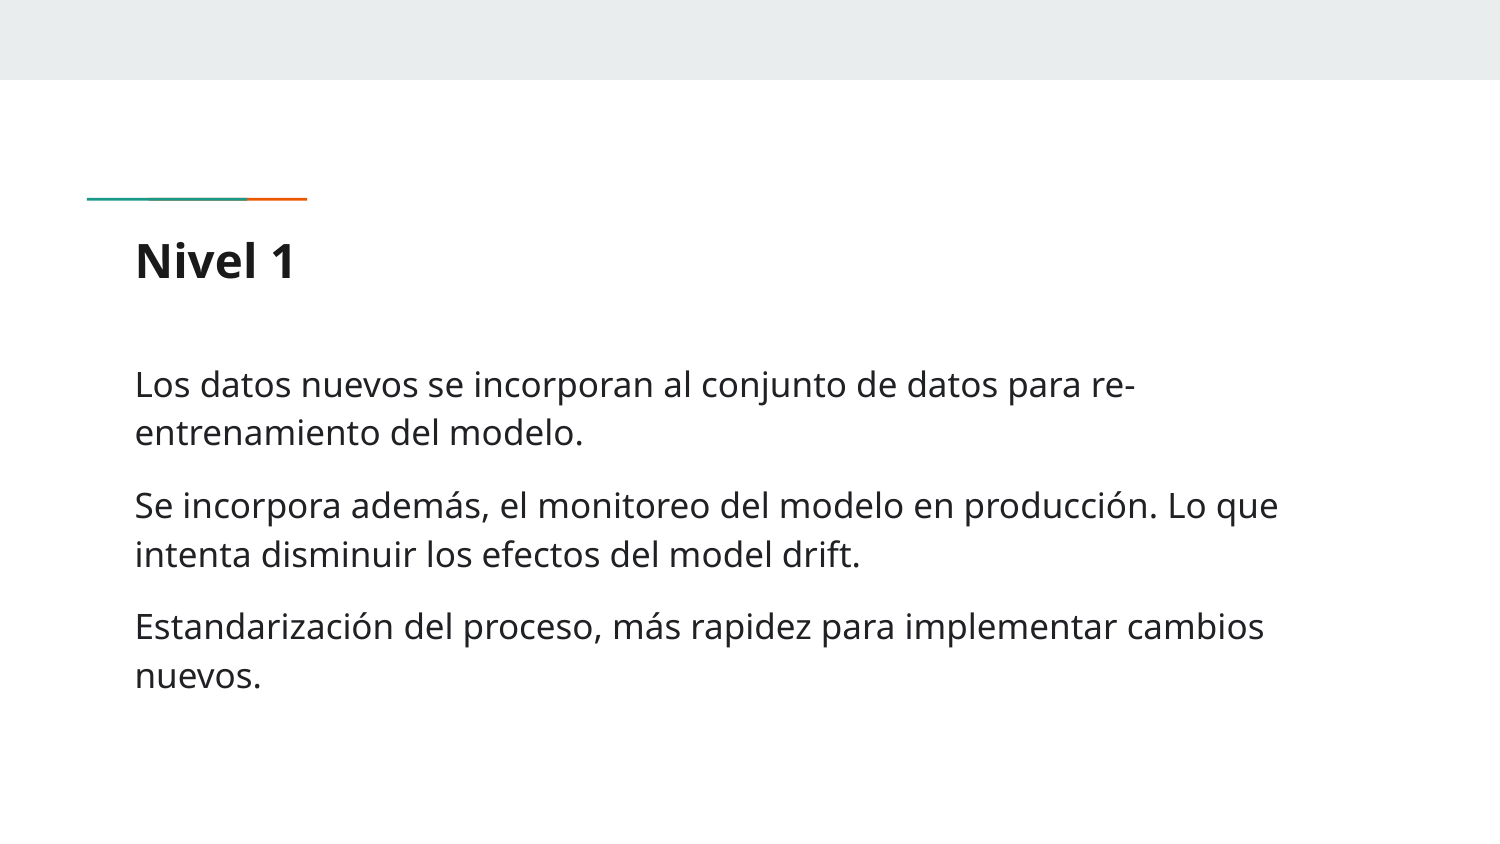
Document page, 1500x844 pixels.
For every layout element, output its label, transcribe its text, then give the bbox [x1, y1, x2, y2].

title Nivel 1 [119, 216, 1381, 305]
list Los datos nuevos se incorporan al conjunto de datos para re-entrenamiento del modelo. Se incorpora además, el monitoreo del modelo en producción. Lo que intenta disminuir los efectos del model drift. Estandarización del proceso, más rapidez para implementar cambios nuevos. [119, 341, 1381, 712]
